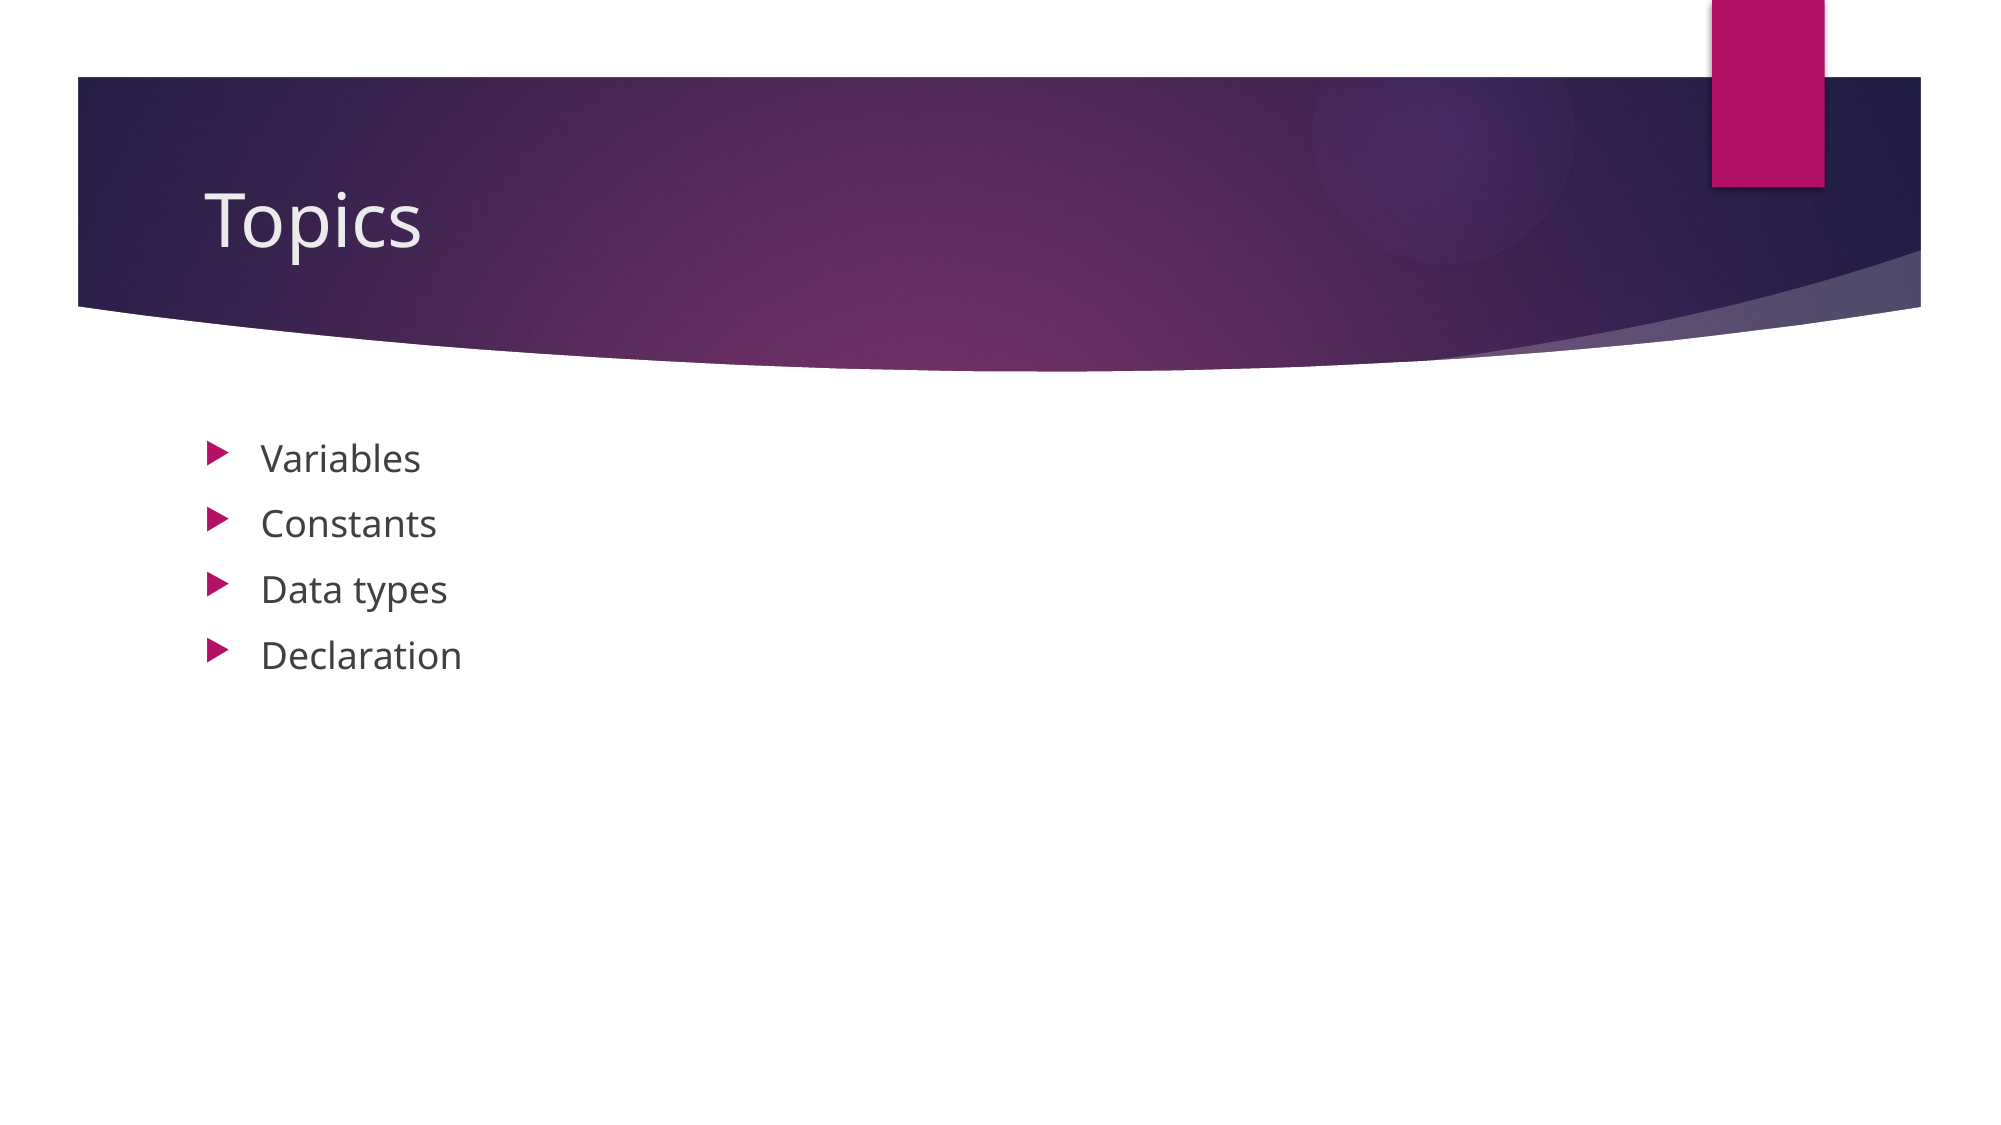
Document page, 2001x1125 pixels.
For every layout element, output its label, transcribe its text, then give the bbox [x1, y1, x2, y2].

title Topics [189, 159, 1627, 276]
list Variables Constants Data types Declaration [189, 427, 1638, 988]
